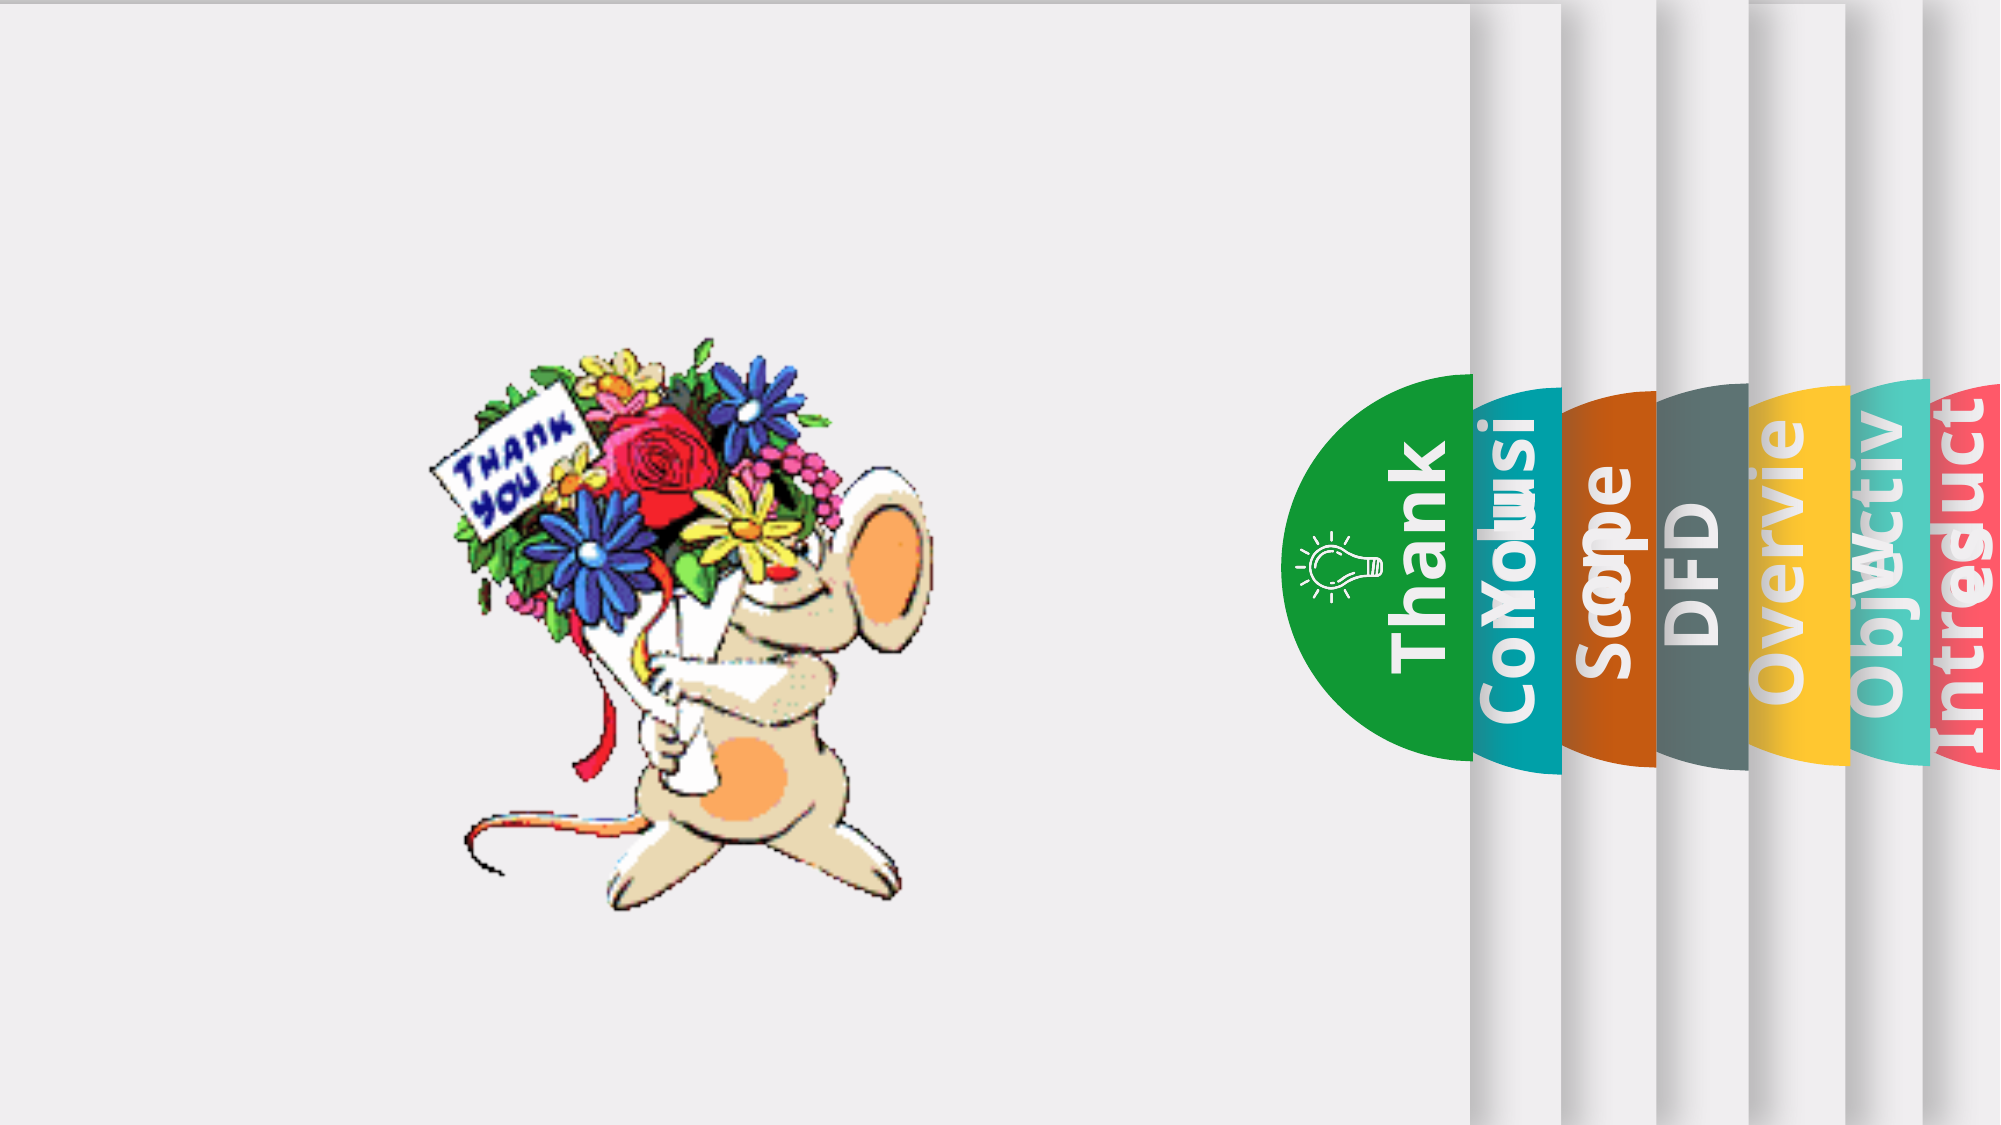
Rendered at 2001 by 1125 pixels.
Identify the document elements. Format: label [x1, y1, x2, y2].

picture [277, 116, 994, 930]
text_box [0, 3, 1473, 1125]
text_box [0, 0, 1657, 1125]
text_box [1749, 3, 1851, 1125]
text_box [1473, 3, 1562, 1125]
text_box [1930, 0, 2000, 1125]
text_box [1749, 0, 1930, 1125]
text_box [1657, 0, 1749, 1125]
